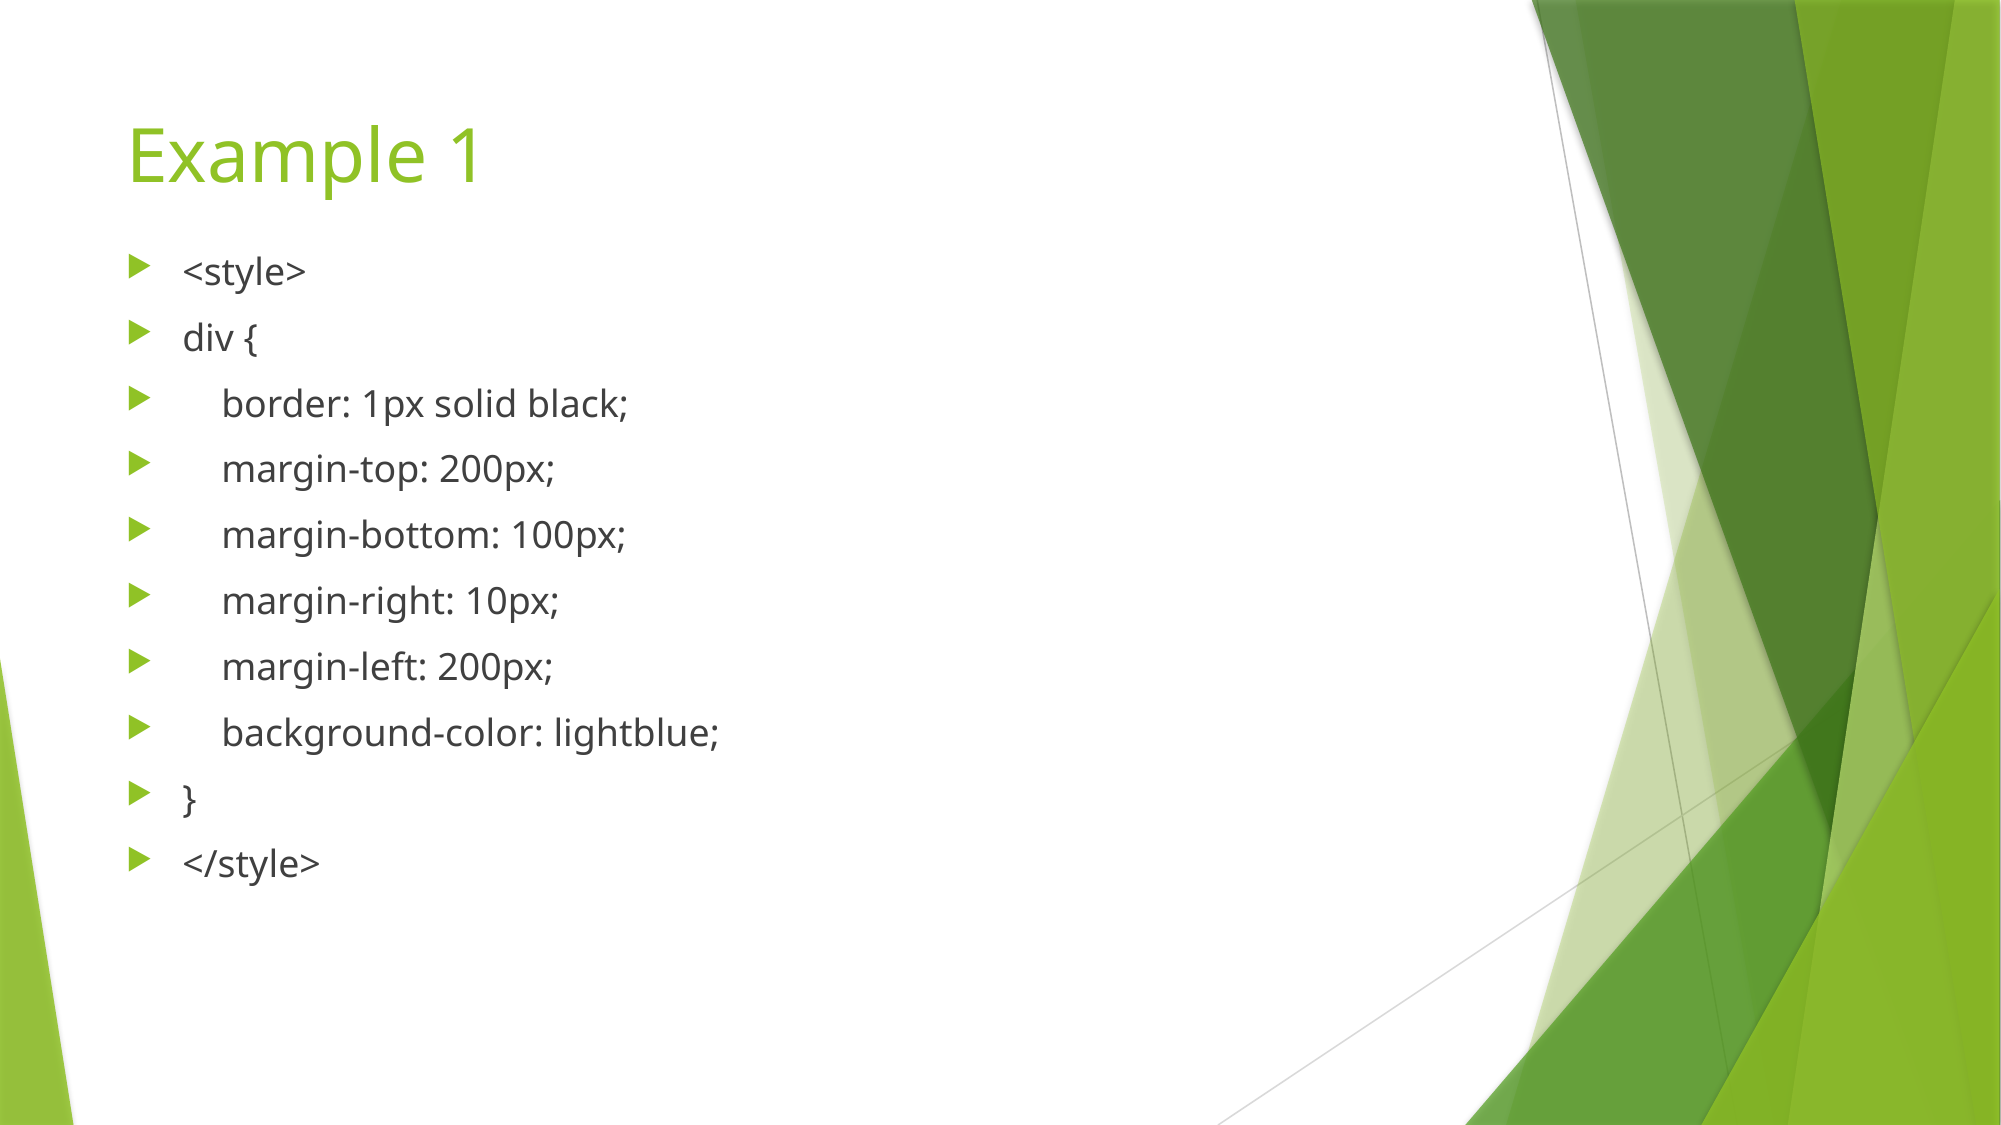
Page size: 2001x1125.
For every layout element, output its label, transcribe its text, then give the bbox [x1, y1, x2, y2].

list <style> div { border: 1px solid black; margin-top: 200px; margin-bottom: 100px; margin-right: 10px; margin-left: 200px; background-color: lightblue; } </style> [111, 240, 1522, 992]
title Example 1 [111, 99, 1522, 217]
